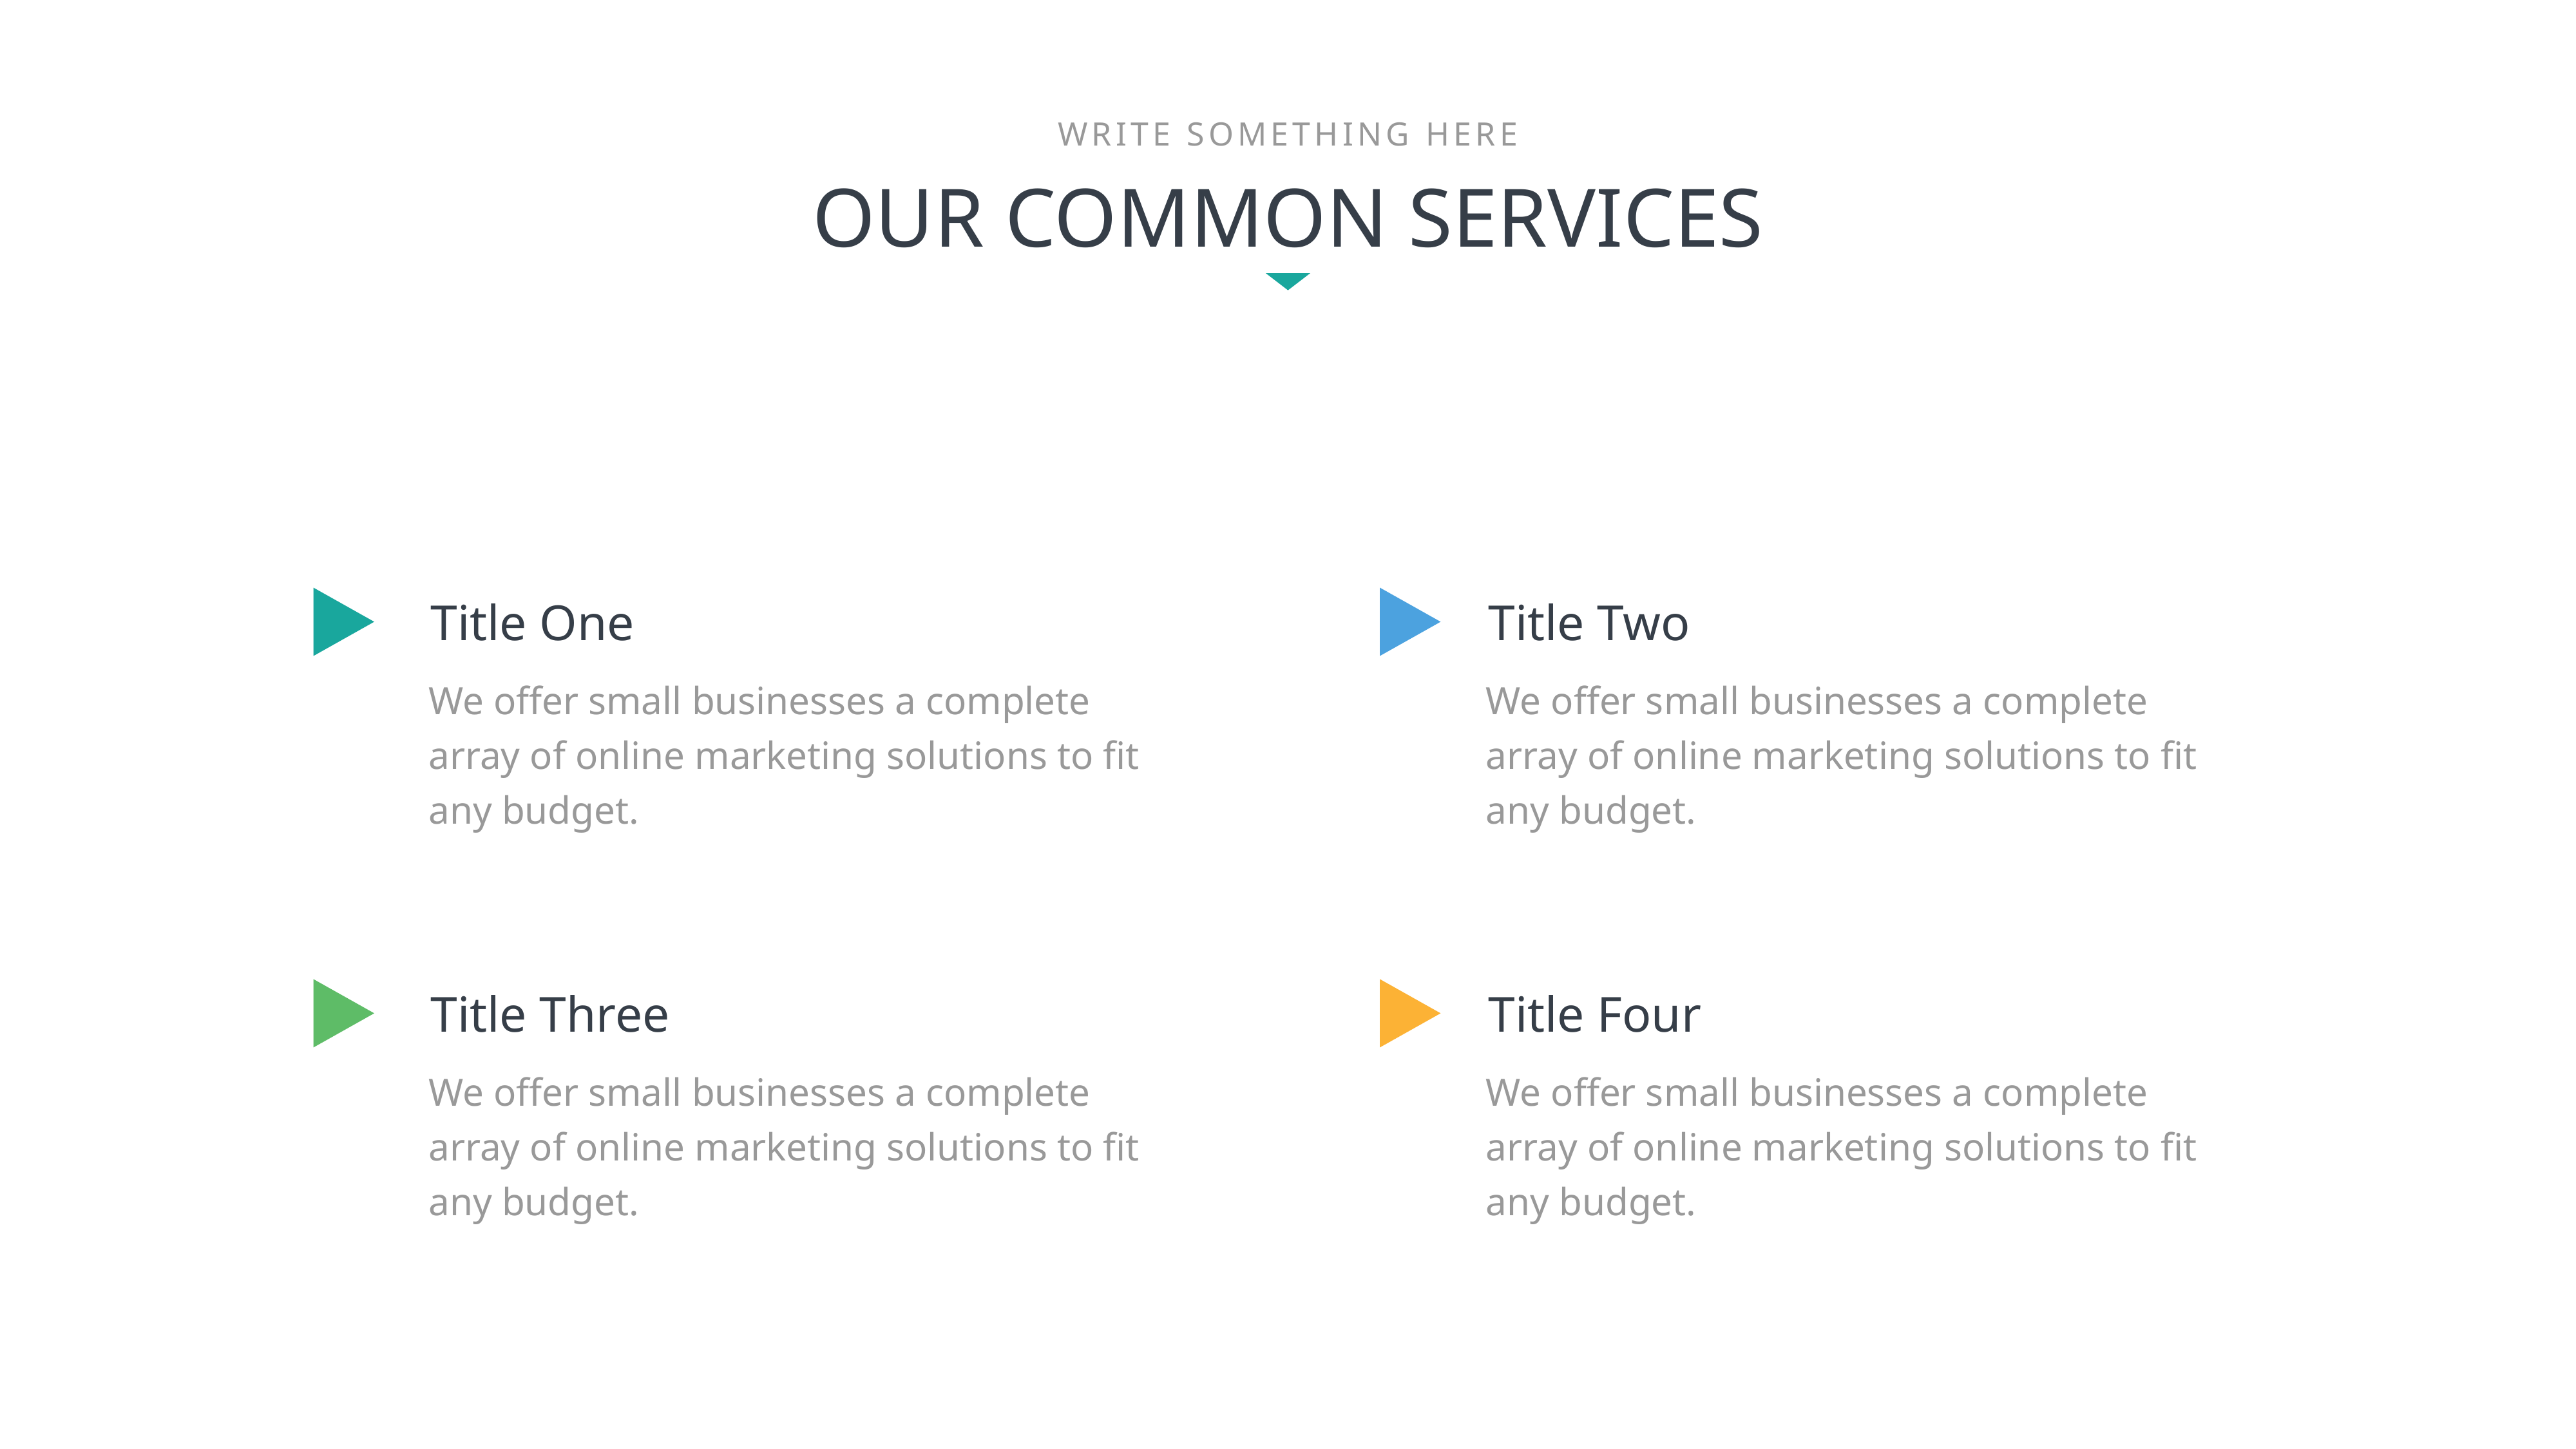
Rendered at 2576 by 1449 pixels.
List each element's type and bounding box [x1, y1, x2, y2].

text_box [1263, 272, 1313, 292]
text_box [523, 109, 2052, 269]
text_box [313, 587, 2263, 1176]
